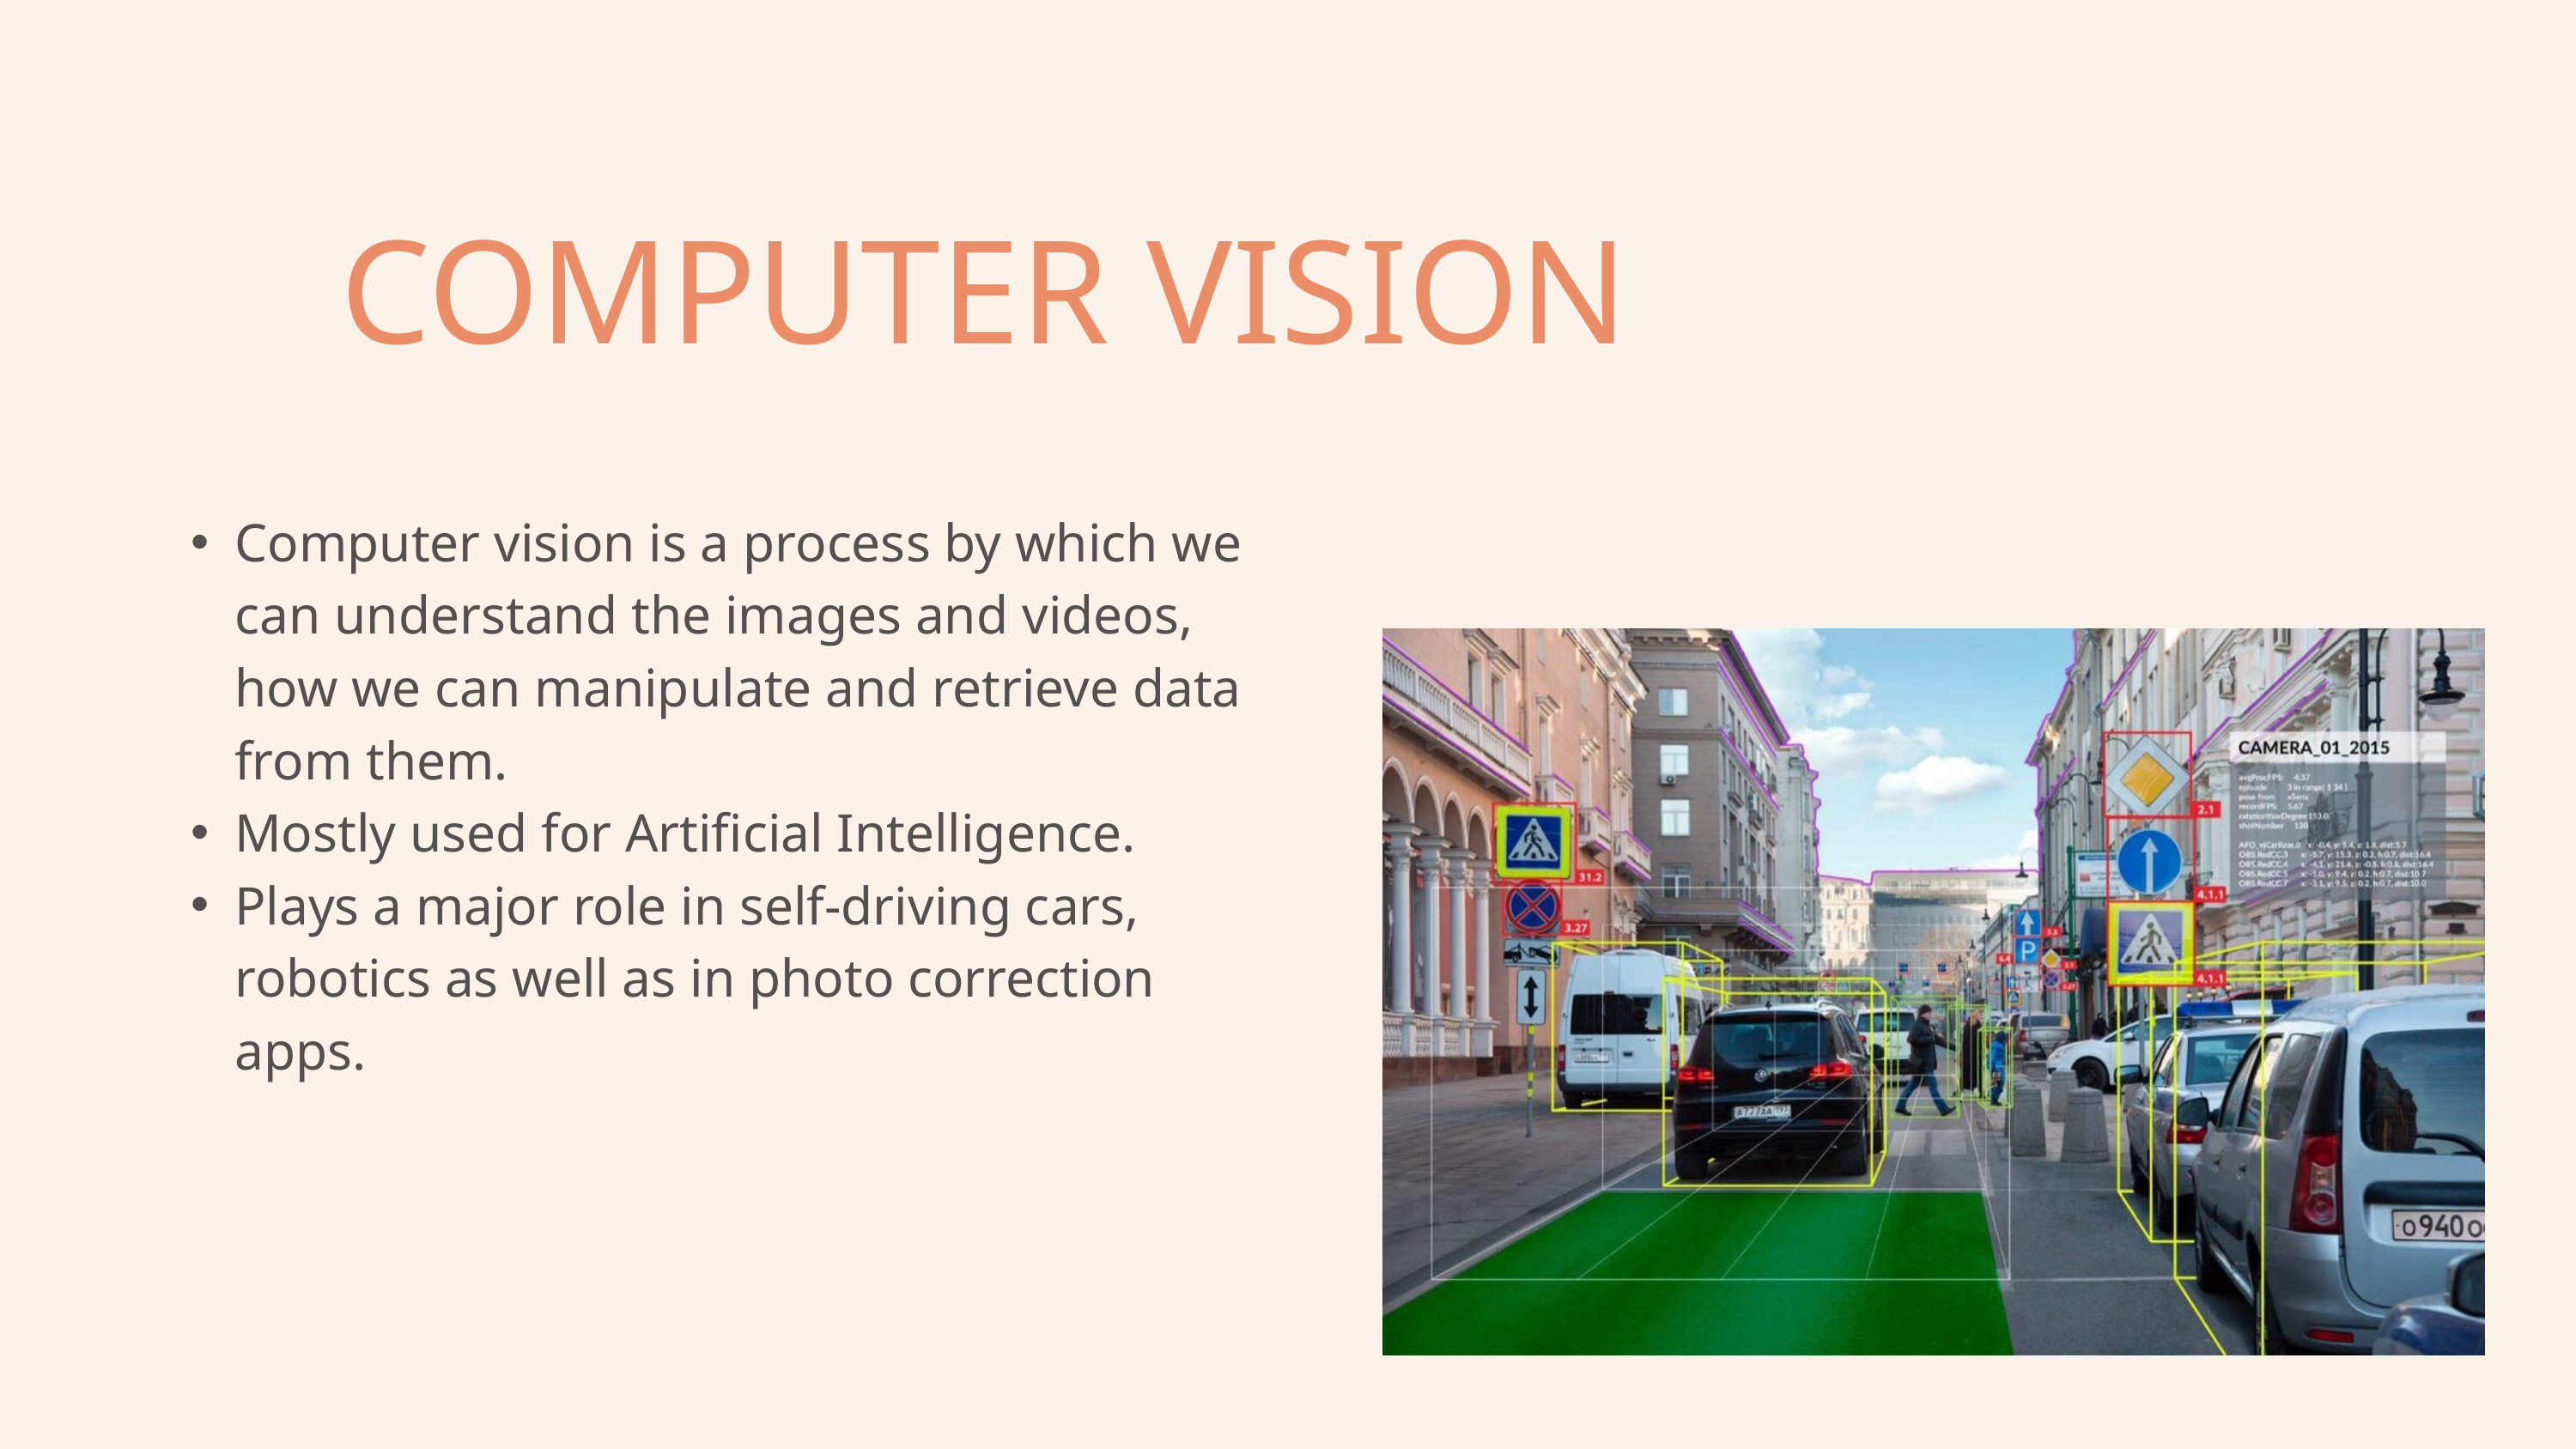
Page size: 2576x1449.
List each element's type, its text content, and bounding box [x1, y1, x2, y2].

text_box Computer vision is a process by which we can understand the images and videos, how we can manipulate and retrieve data from them. Mostly used for Artificial Intelligence. Plays a major role in self-driving cars, robotics as well as in photo correction apps. [146, 499, 1298, 1081]
picture [1382, 628, 2486, 1356]
text_box COMPUTER VISION [200, 172, 1770, 373]
